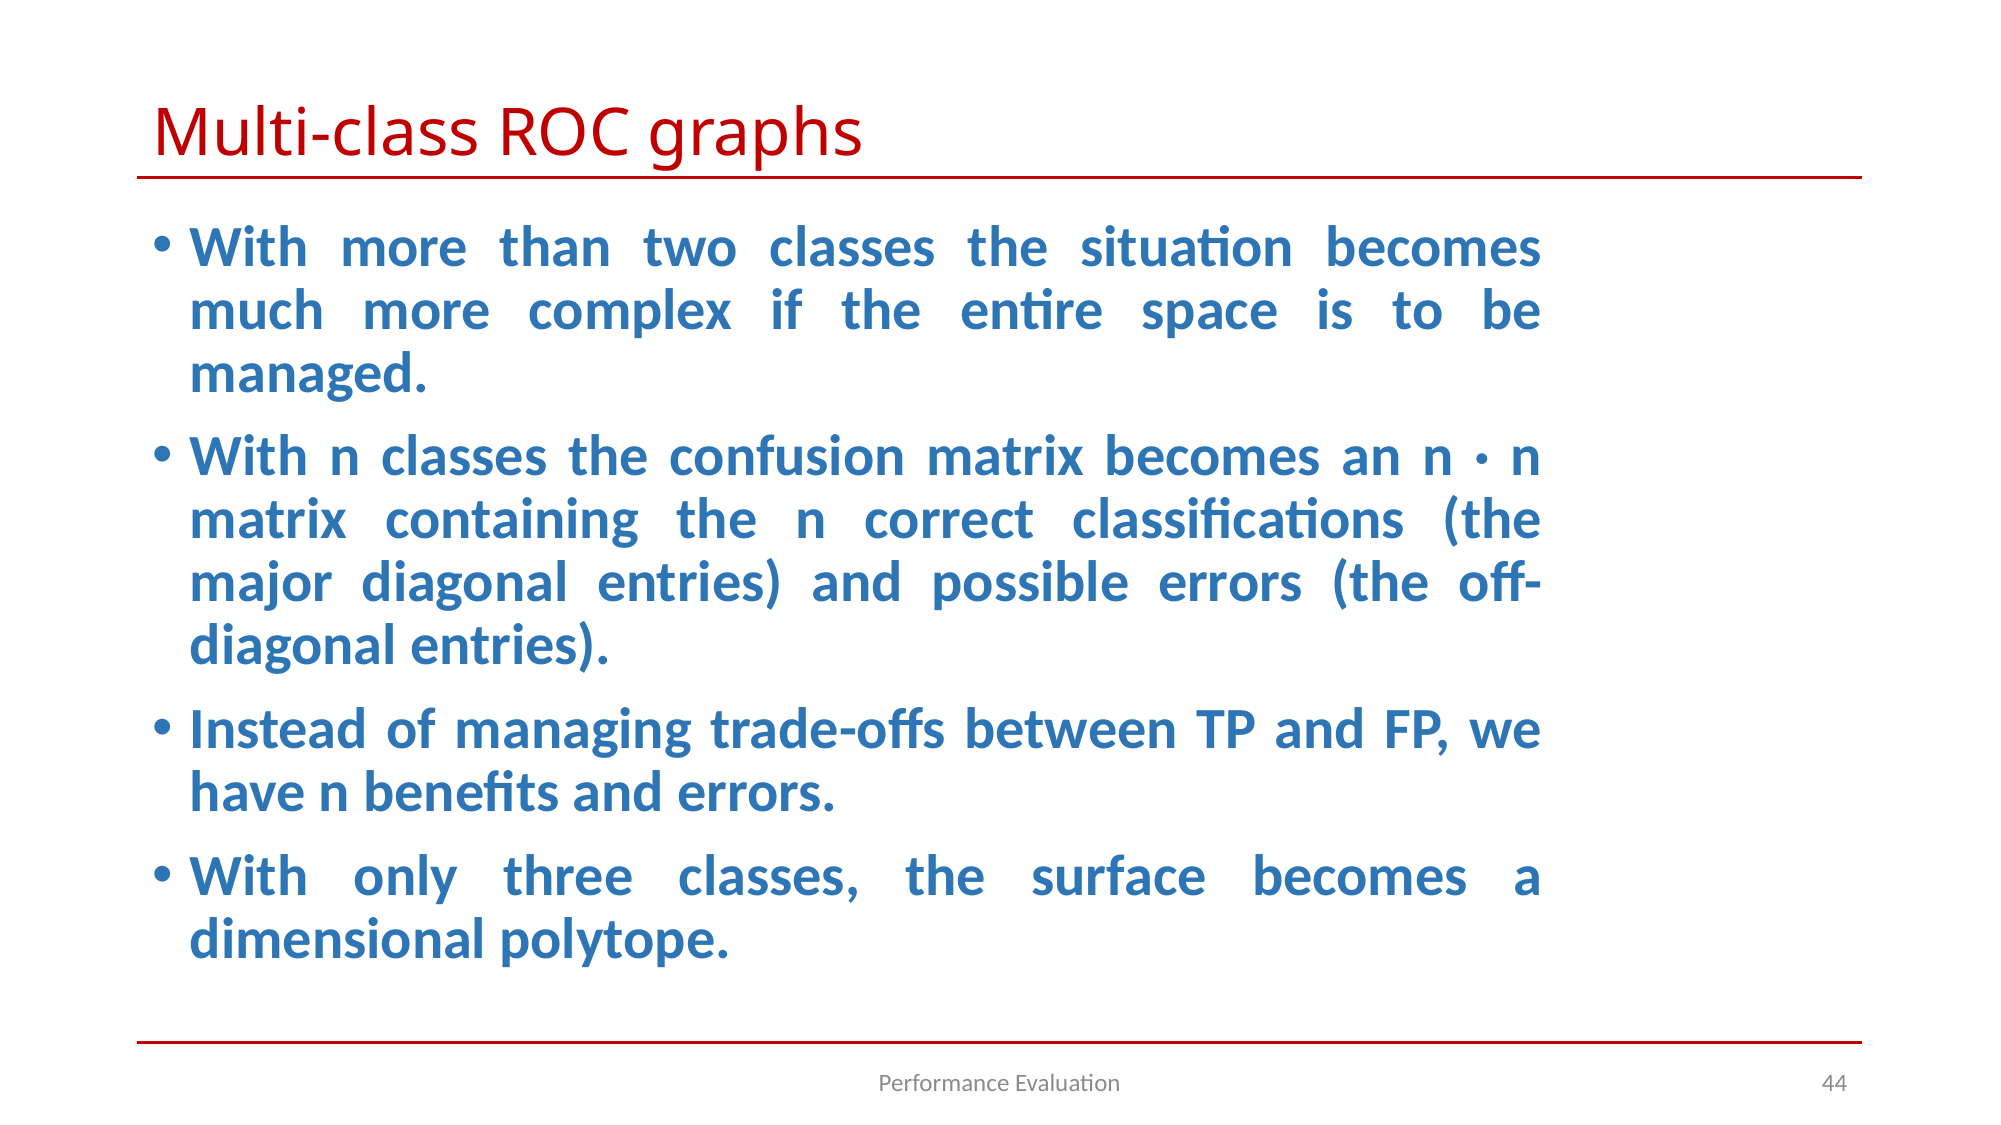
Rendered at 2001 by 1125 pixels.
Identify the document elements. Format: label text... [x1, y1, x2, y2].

title Multi-class ROC graphs [137, 90, 1863, 178]
slide_number 44 [1412, 1051, 1863, 1111]
footer Performance Evaluation [662, 1051, 1338, 1111]
